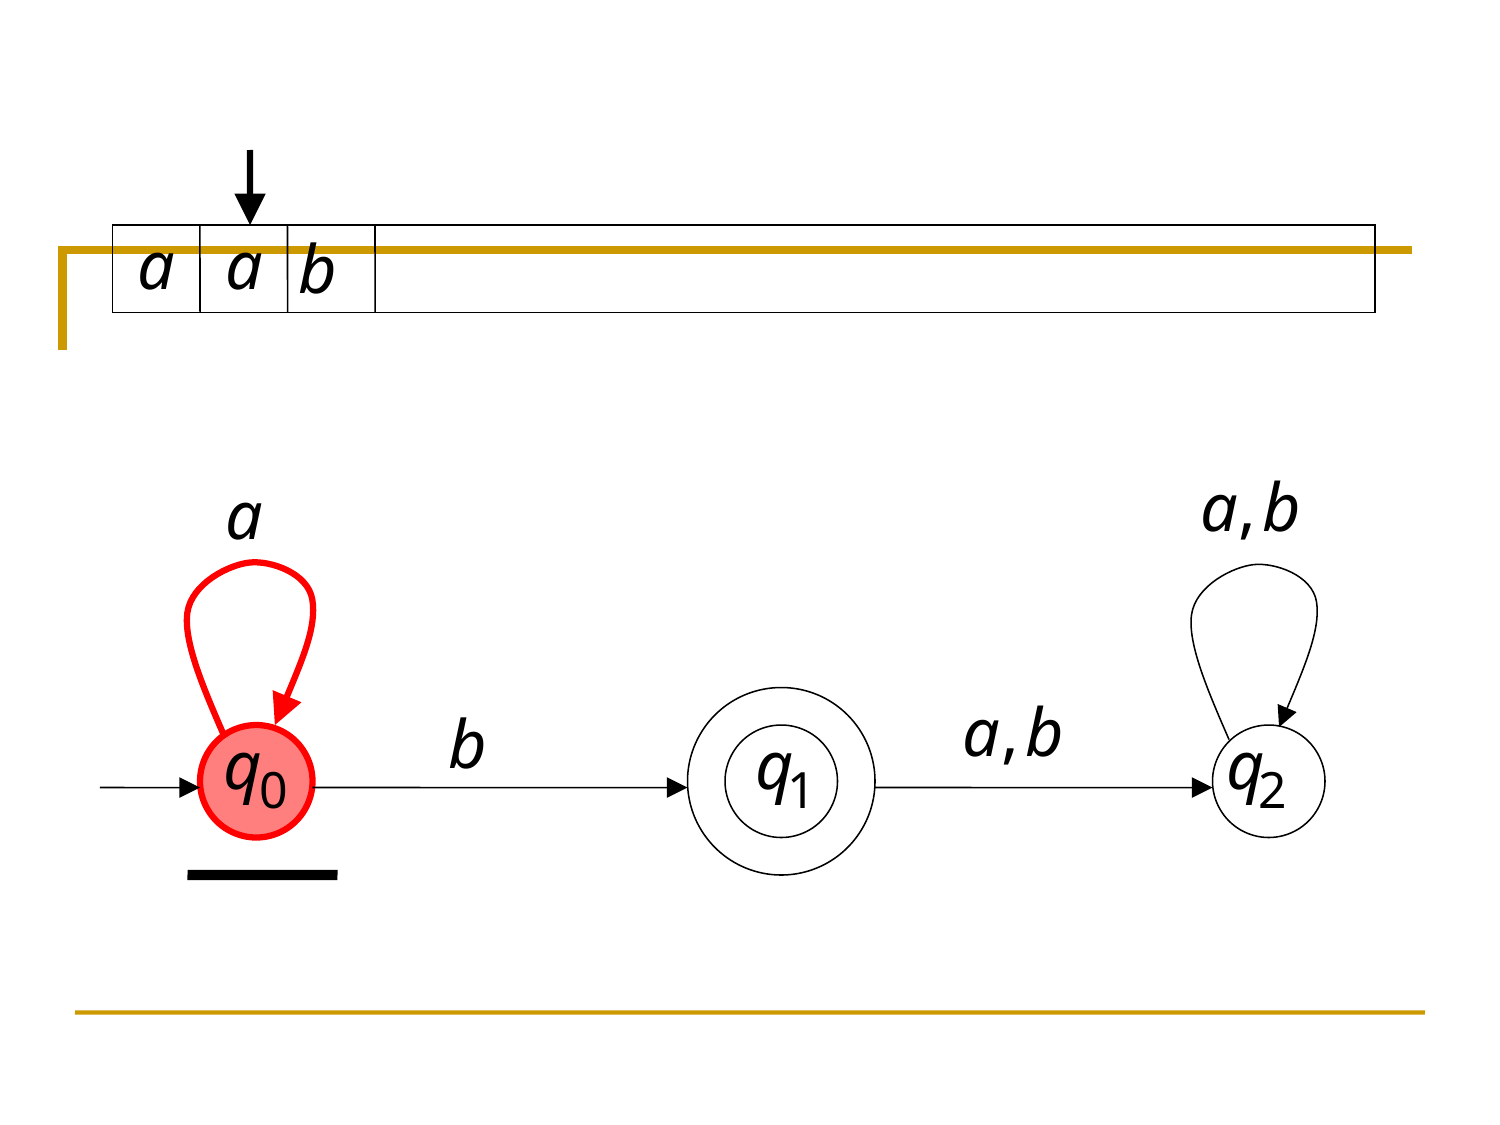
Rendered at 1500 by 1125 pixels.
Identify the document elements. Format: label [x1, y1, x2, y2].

text_box [299, 237, 346, 301]
text_box [449, 712, 496, 776]
text_box [874, 777, 1213, 798]
text_box [99, 777, 200, 798]
text_box [224, 737, 294, 815]
text_box [137, 249, 182, 296]
text_box [224, 499, 269, 546]
text_box [288, 224, 375, 313]
text_box [224, 249, 269, 296]
text_box [312, 777, 688, 798]
text_box [755, 737, 813, 815]
text_box [1232, 726, 1326, 838]
text_box [240, 726, 289, 735]
text_box [687, 687, 876, 876]
text_box [112, 224, 287, 313]
text_box [962, 699, 1073, 773]
text_box [1212, 751, 1221, 811]
text_box [376, 224, 1375, 313]
text_box [200, 735, 313, 838]
text_box [186, 562, 314, 736]
text_box [1199, 474, 1311, 548]
text_box [239, 149, 261, 225]
text_box [1226, 737, 1292, 815]
text_box [1190, 564, 1318, 736]
